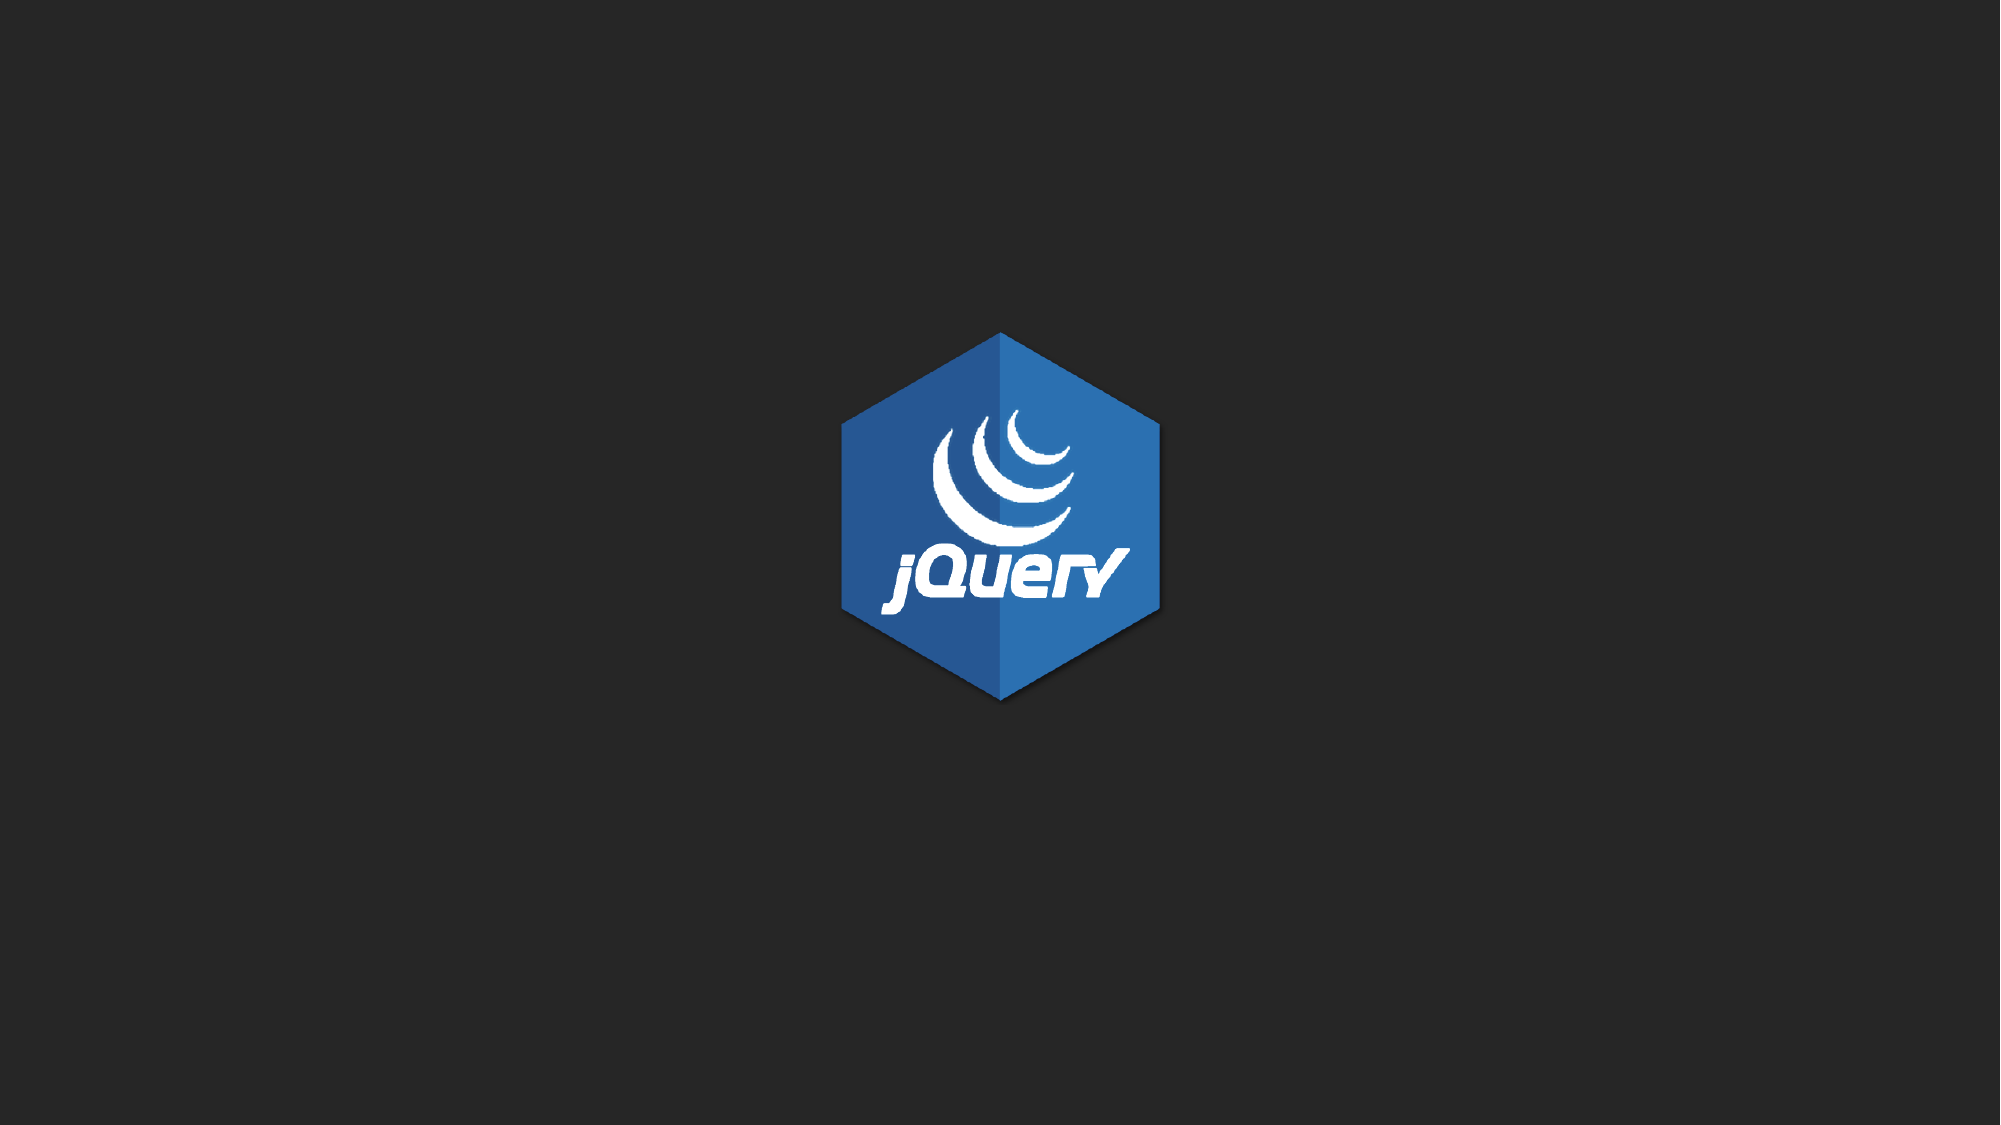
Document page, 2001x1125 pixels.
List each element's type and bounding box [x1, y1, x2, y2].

picture [823, 326, 1177, 705]
